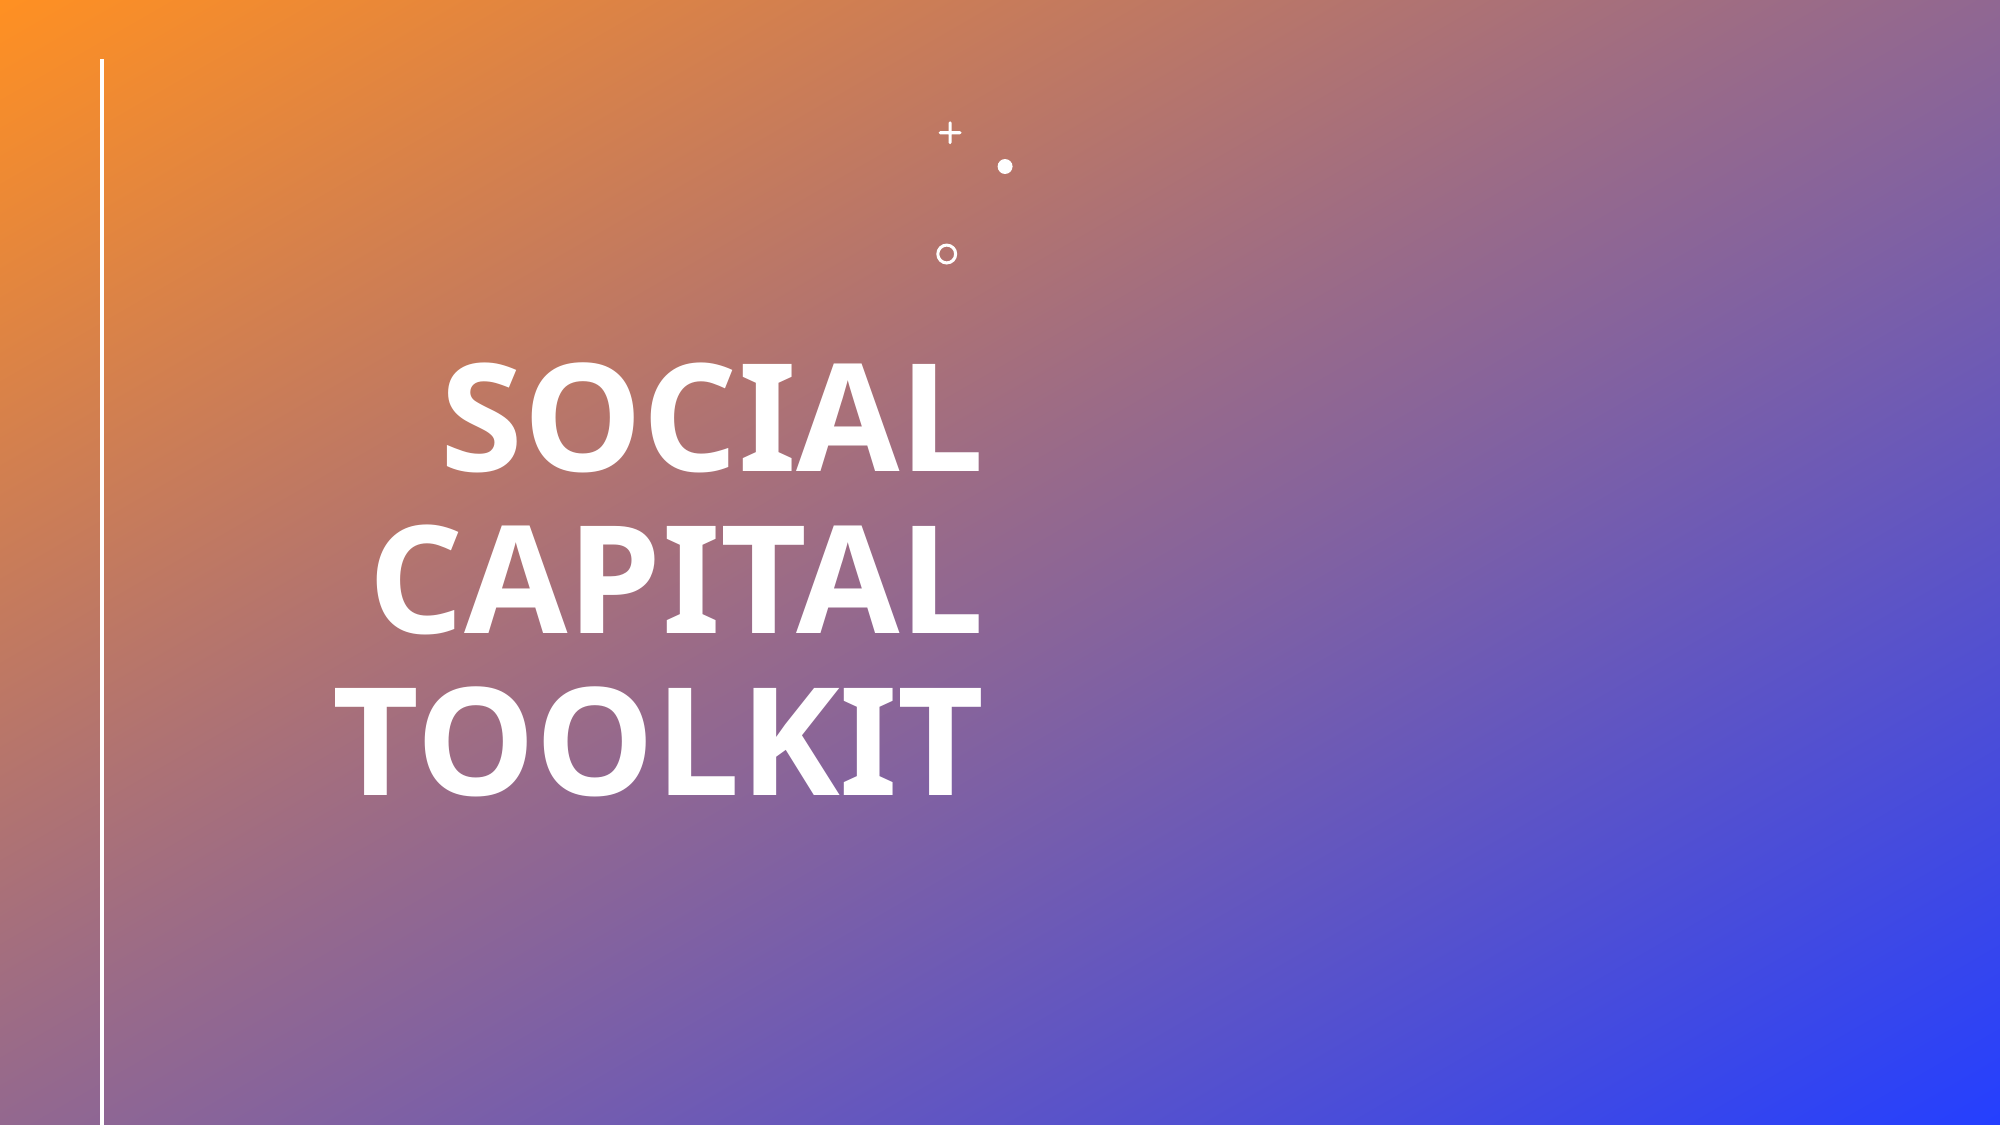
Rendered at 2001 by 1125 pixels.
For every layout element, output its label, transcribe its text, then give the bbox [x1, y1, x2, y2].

text_box [132, 562, 950, 883]
text_box [997, 159, 1013, 174]
text_box [936, 243, 958, 265]
title Social Capital Toolkit [137, 62, 1000, 913]
text_box [0, 0, 2000, 1125]
text_box [938, 121, 962, 145]
